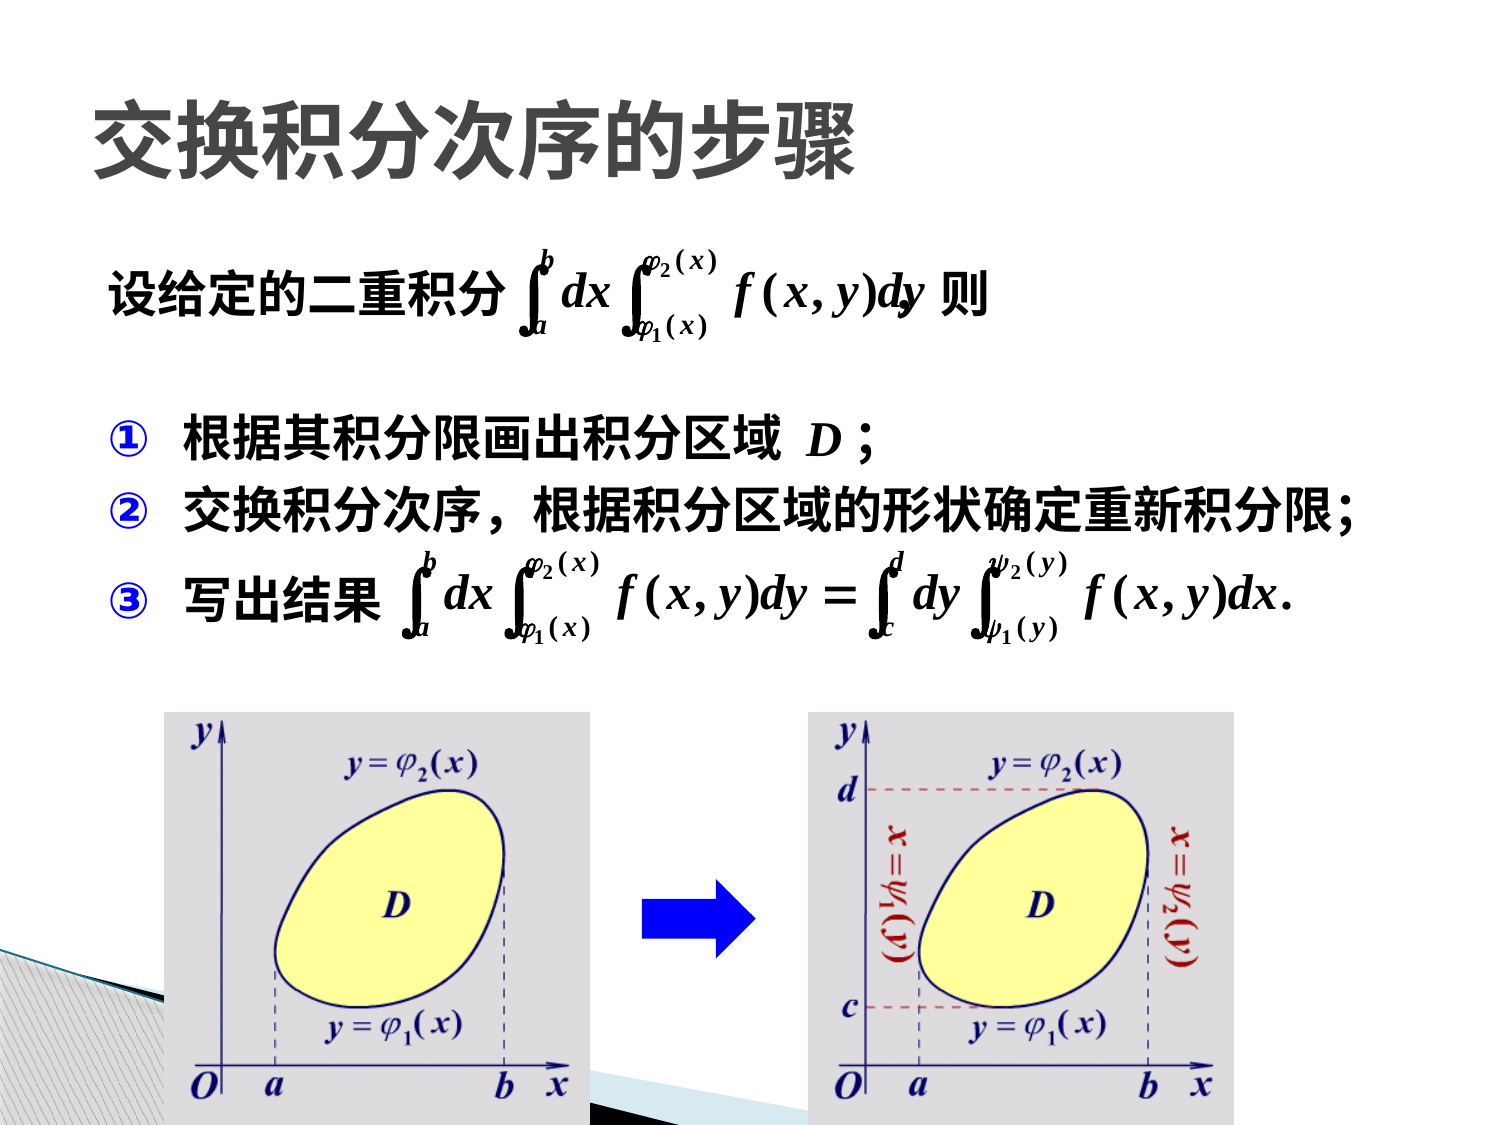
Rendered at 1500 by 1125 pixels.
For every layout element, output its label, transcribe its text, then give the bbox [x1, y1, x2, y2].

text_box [386, 538, 1302, 657]
text_box [637, 874, 761, 964]
list 设给定的二重积分 ，则 根据其积分限画出积分区域 D； 交换积分次序，根据积分区域的形状确定重新积分限； 写出结果 [74, 242, 1426, 986]
picture [808, 712, 1234, 1125]
title 交换积分次序的步骤 [75, 45, 1425, 233]
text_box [503, 236, 937, 354]
picture [163, 712, 590, 1125]
